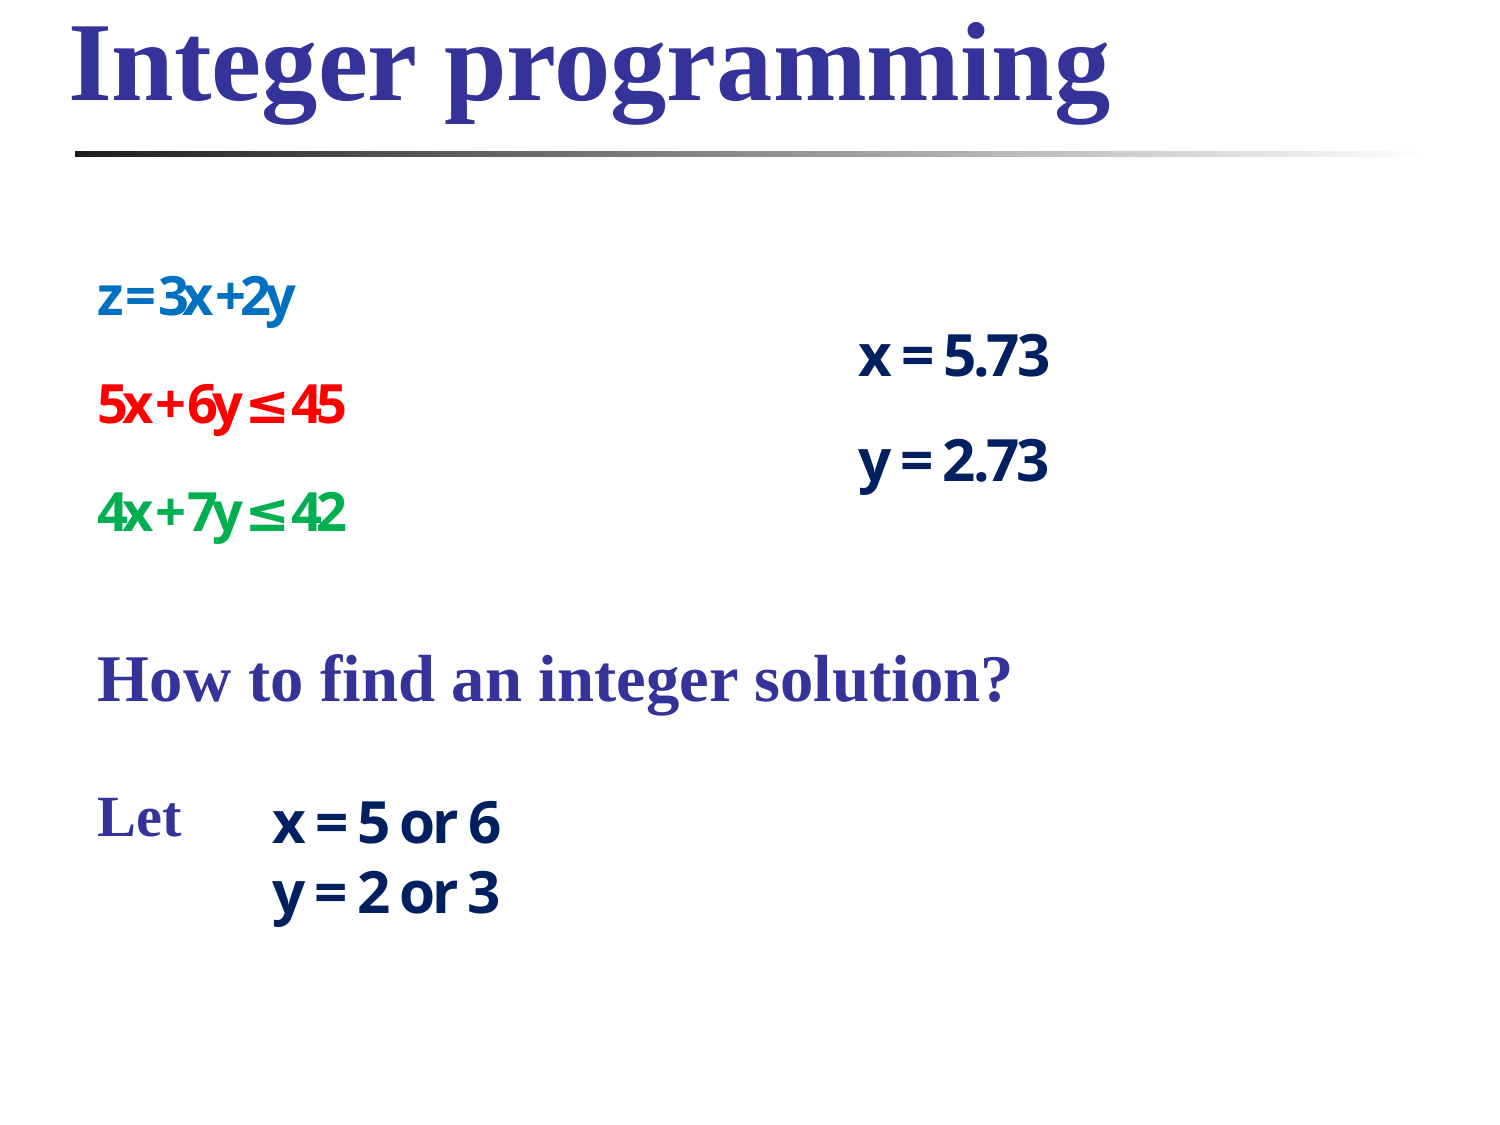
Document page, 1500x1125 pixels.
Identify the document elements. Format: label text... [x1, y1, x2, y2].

text_box x = 5.73 y = 2.73 [843, 275, 1200, 501]
list z = 3x +2y 5x + 6y ≤ 45 4x + 7y ≤ 42 [82, 221, 657, 446]
text_box Let [82, 784, 258, 856]
title Integer programming [53, 0, 1447, 131]
text_box How to find an integer solution? [82, 591, 1477, 722]
text_box x = 5 or 6 y = 2 or 3 [258, 777, 1009, 933]
